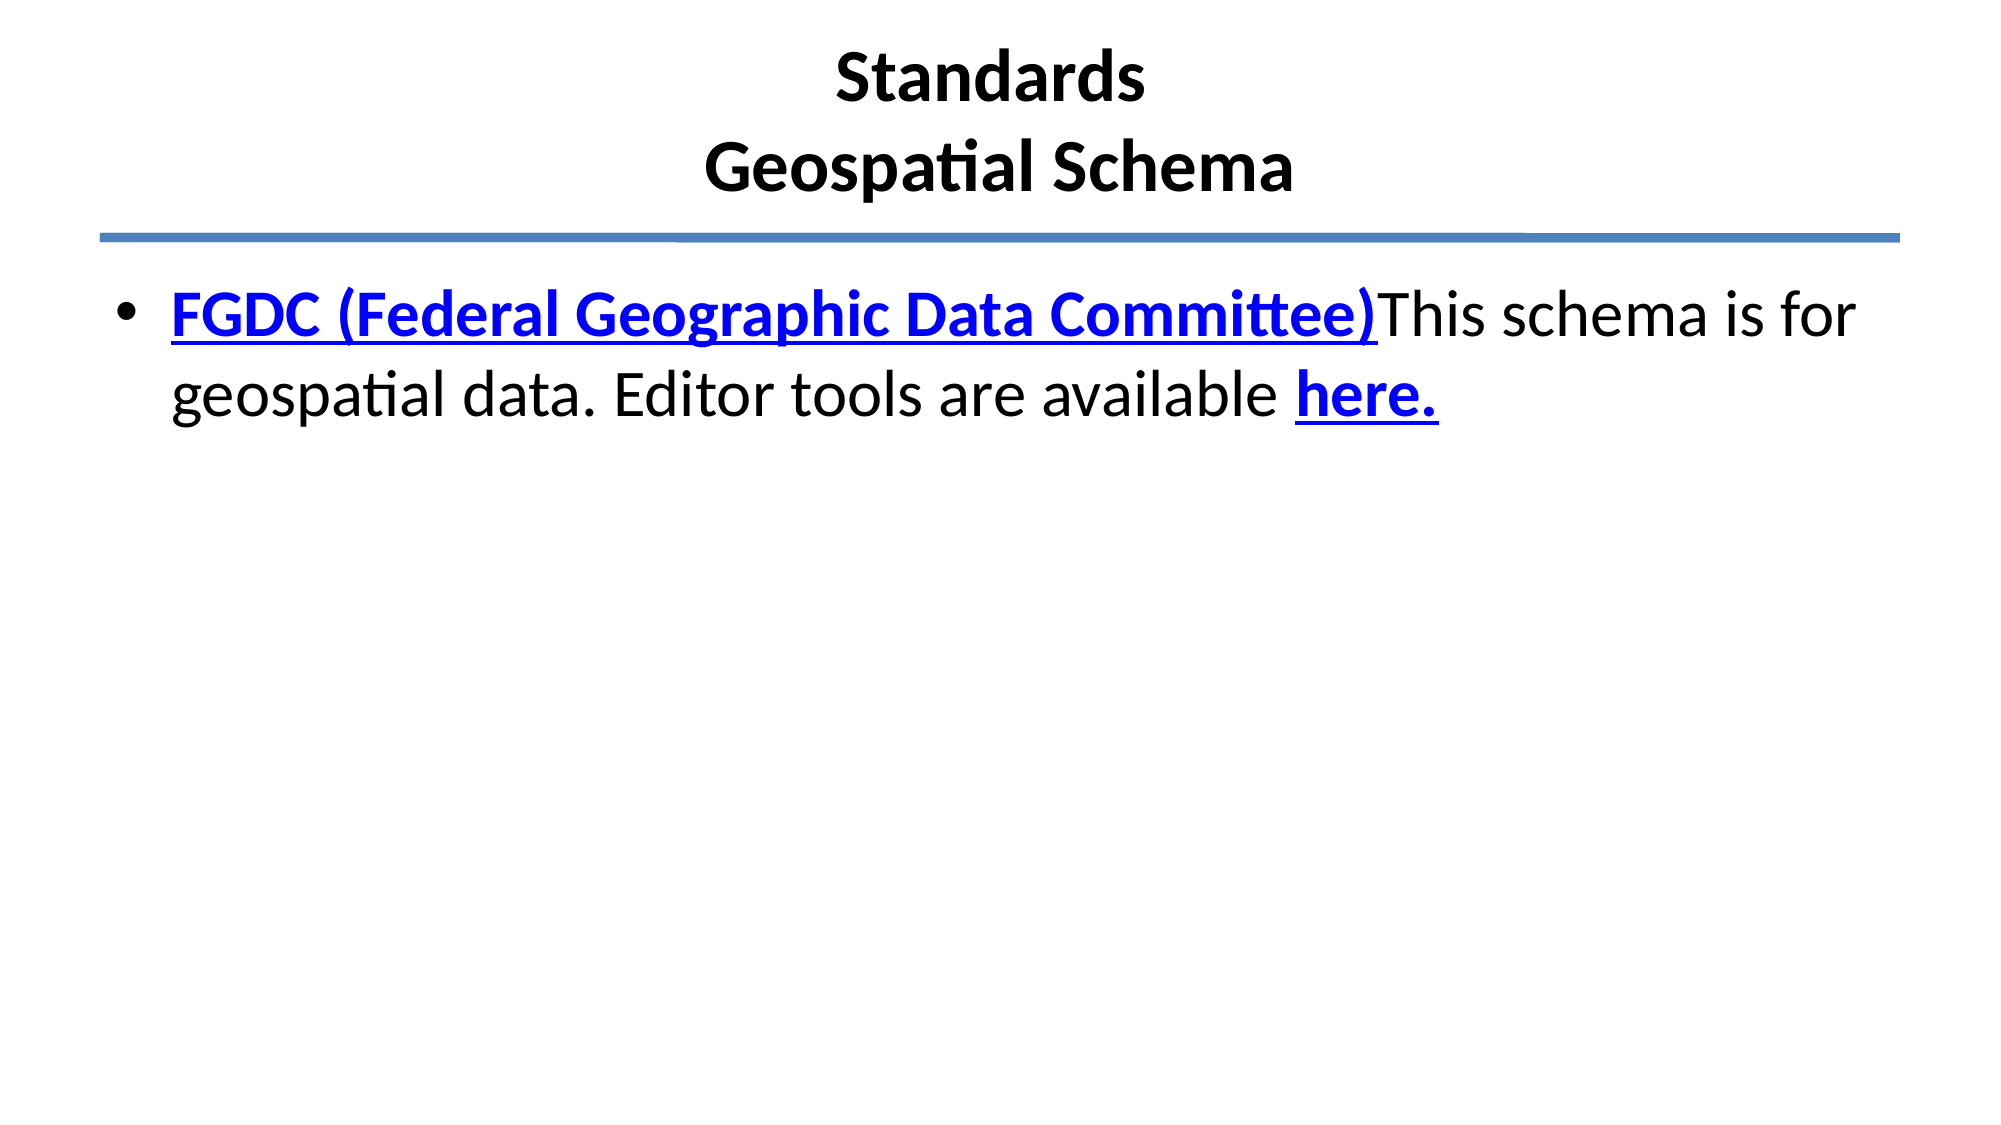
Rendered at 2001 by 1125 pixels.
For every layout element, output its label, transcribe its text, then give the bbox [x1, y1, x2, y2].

title Standards Geospatial Schema [99, 0, 1900, 233]
list FGDC (Federal Geographic Data Committee)This schema is for geospatial data. Editor tools are available here. [99, 262, 1900, 1005]
